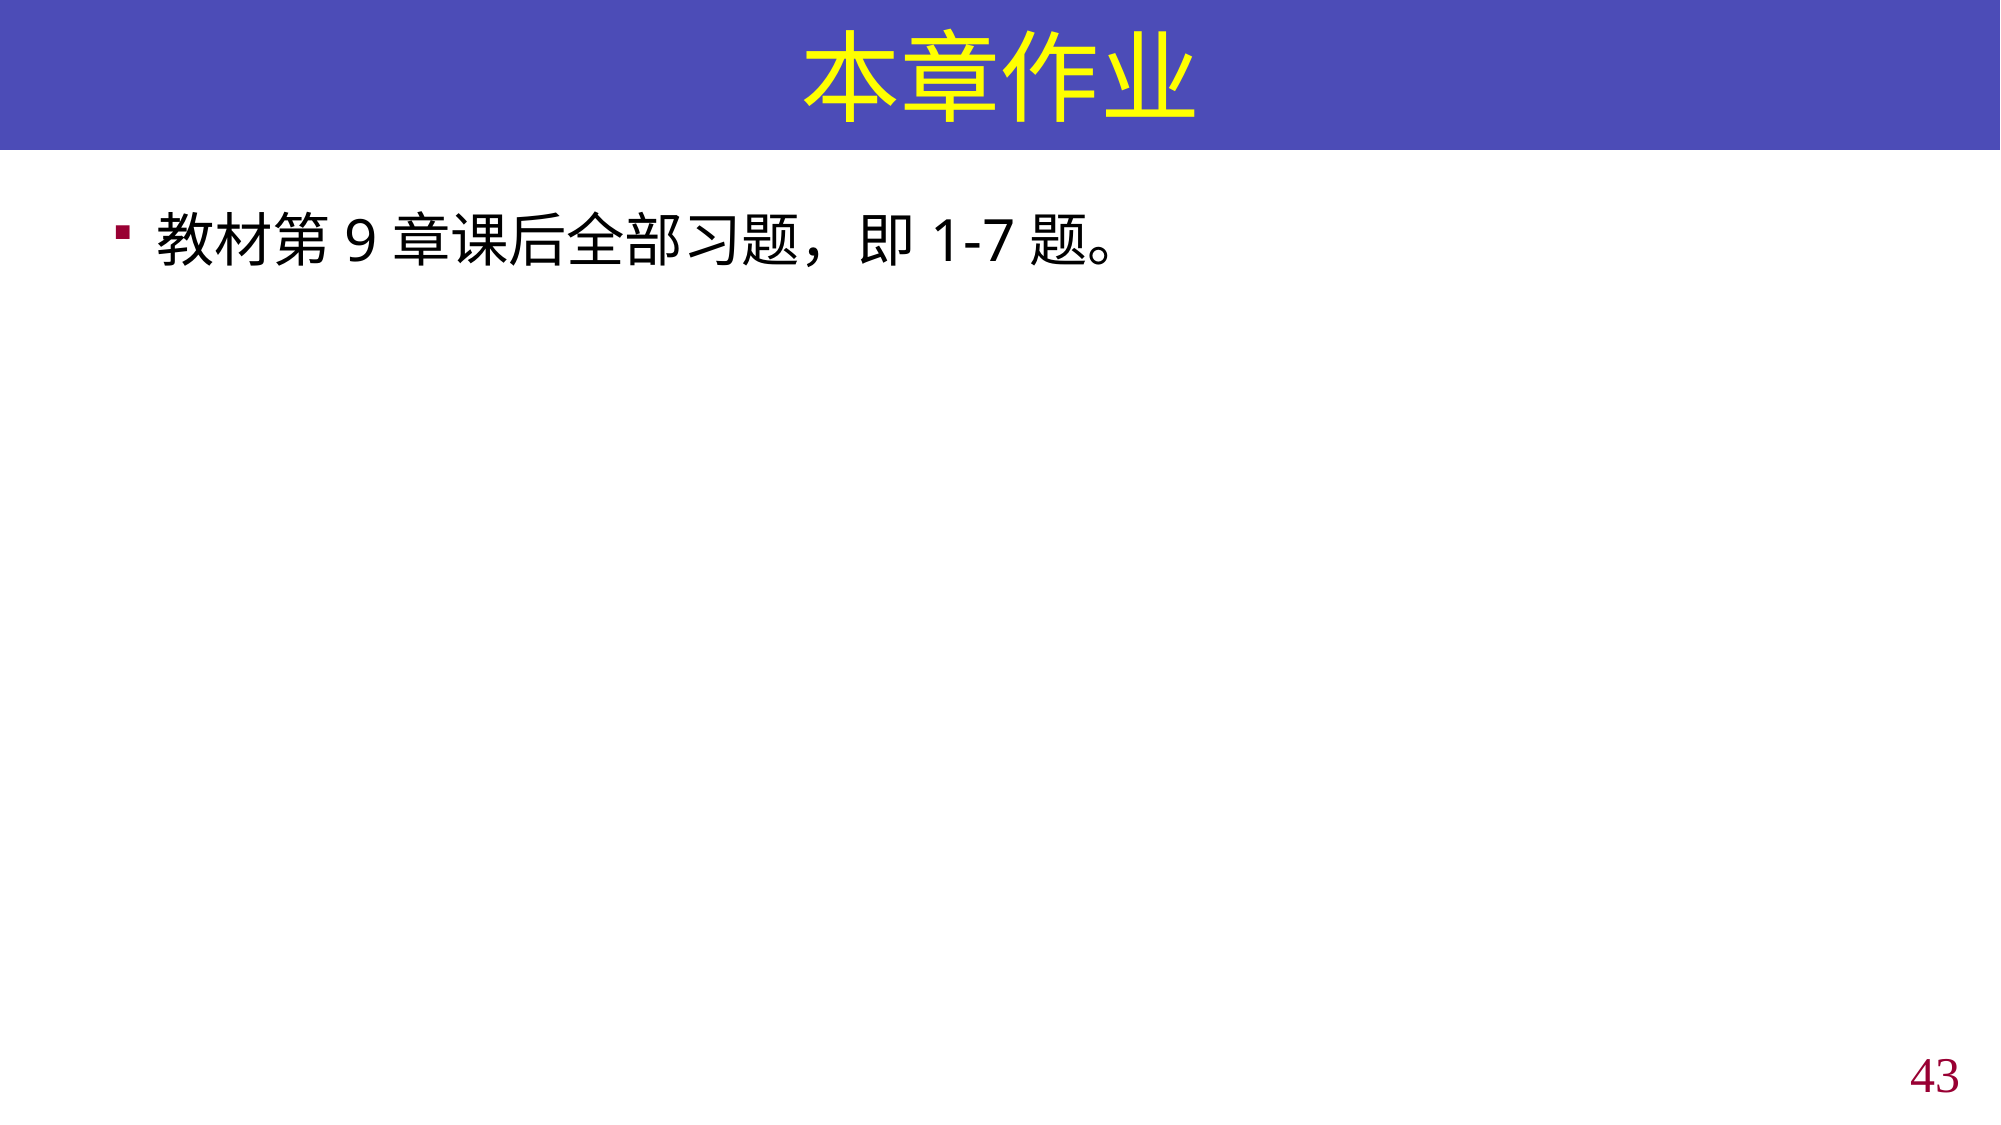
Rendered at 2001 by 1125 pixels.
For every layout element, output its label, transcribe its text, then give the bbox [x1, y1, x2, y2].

title 本章作业 [0, 0, 2000, 150]
slide_number 42 [1550, 1048, 1975, 1096]
list 教材第9章课后全部习题，即1-7题。 [97, 174, 1904, 1073]
